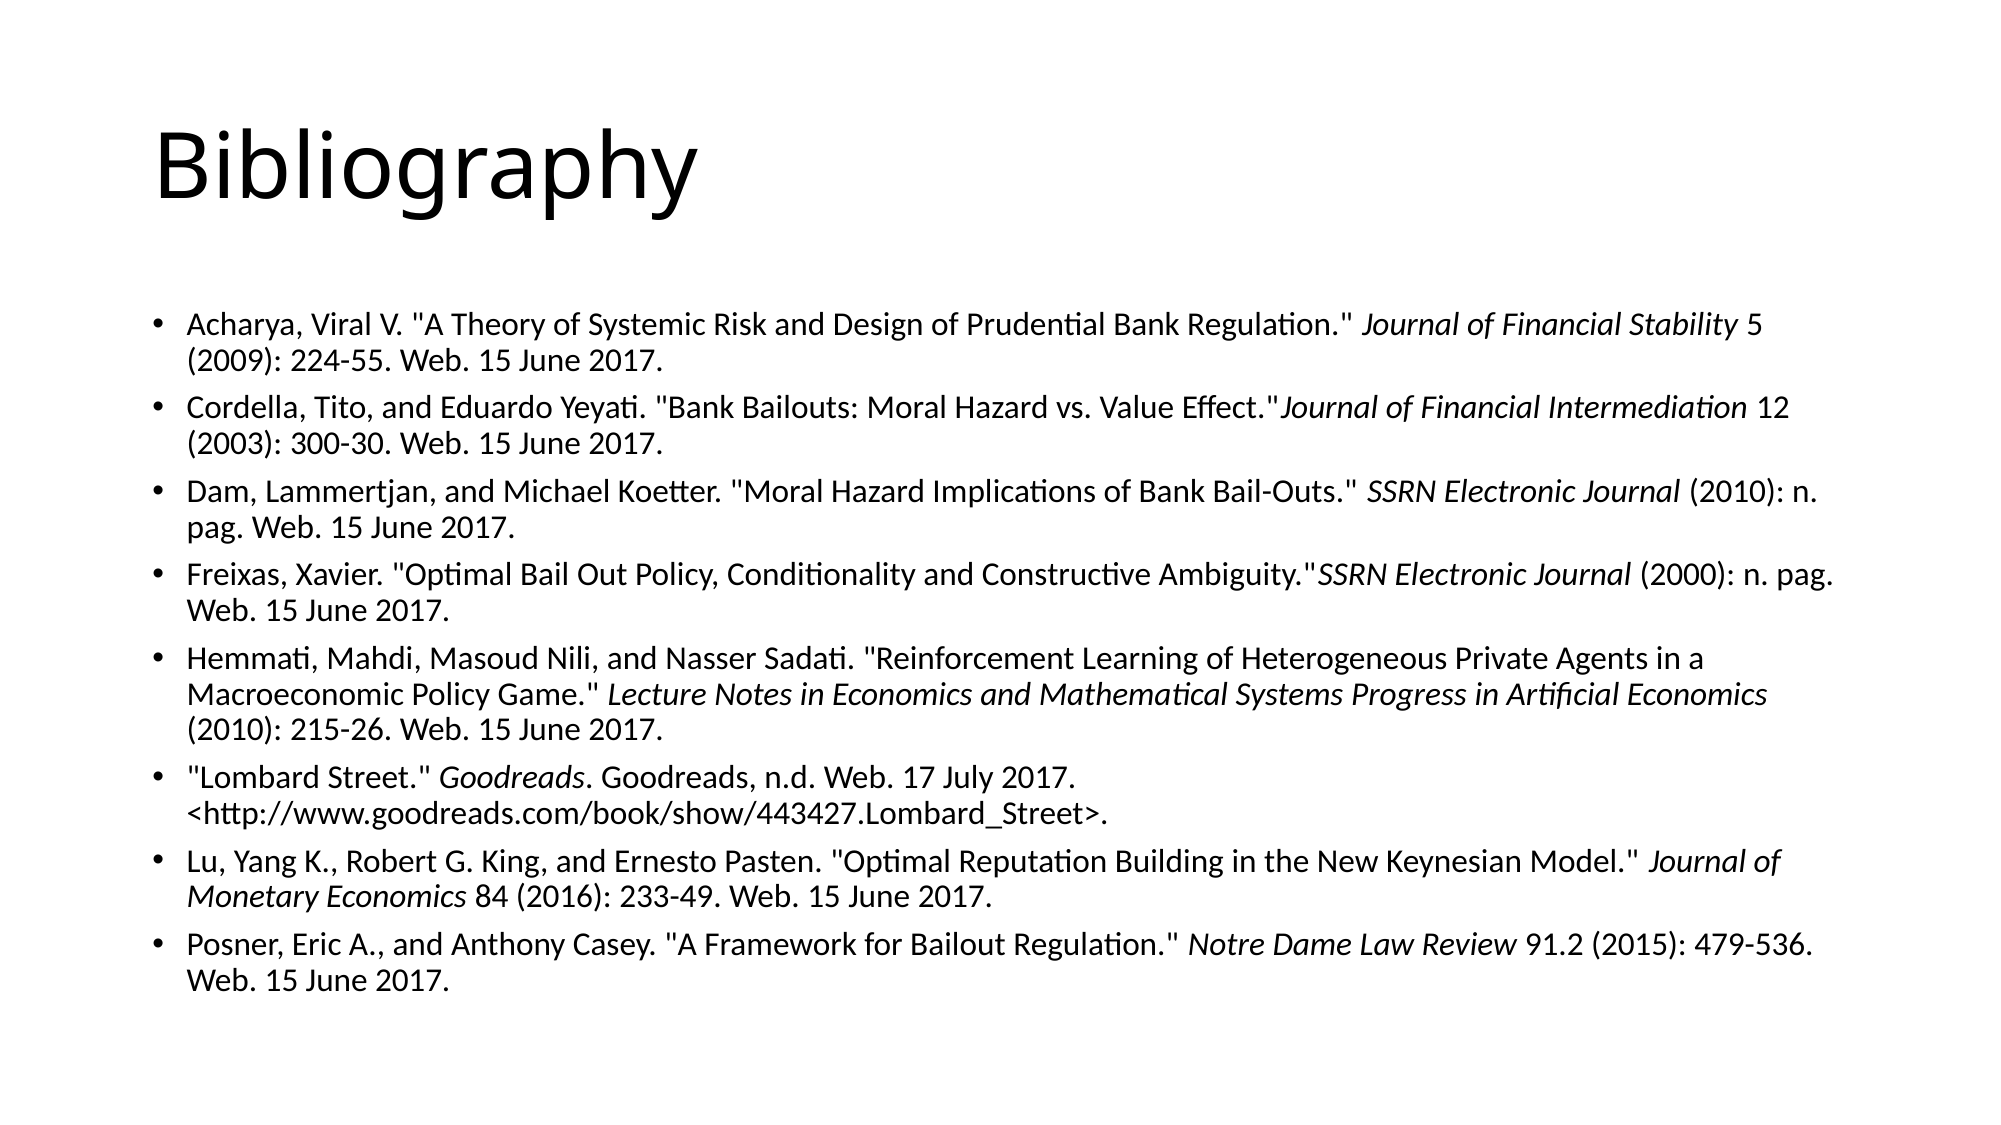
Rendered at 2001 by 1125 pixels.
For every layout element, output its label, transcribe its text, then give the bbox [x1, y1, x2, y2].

title Bibliography [137, 59, 1863, 278]
list Acharya, Viral V. "A Theory of Systemic Risk and Design of Prudential Bank Regulation." Journal of Financial Stability 5 (2009): 224-55. Web. 15 June 2017. Cordella, Tito, and Eduardo Yeyati. "Bank Bailouts: Moral Hazard vs. Value Effect."Journal of Financial Intermediation 12 (2003): 300-30. Web. 15 June 2017. Dam, Lammertjan, and Michael Koetter. "Moral Hazard Implications of Bank Bail-Outs." SSRN Electronic Journal (2010): n. pag. Web. 15 June 2017. Freixas, Xavier. "Optimal Bail Out Policy, Conditionality and Constructive Ambiguity."SSRN Electronic Journal (2000): n. pag. Web. 15 June 2017. Hemmati, Mahdi, Masoud Nili, and Nasser Sadati. "Reinforcement Learning of Heterogeneous Private Agents in a Macroeconomic Policy Game." Lecture Notes in Economics and Mathematical Systems Progress in Artificial Economics (2010): 215-26. Web. 15 June 2017. "Lombard Street." Goodreads. Goodreads, n.d. Web. 17 July 2017. <http://www.goodreads.com/book/show/443427.Lombard_Street>. Lu, Yang K., Robert G. King, and Ernesto Pasten. "Optimal Reputation Building in the New Keynesian Model." Journal of Monetary Economics 84 (2016): 233-49. Web. 15 June 2017. Posner, Eric A., and Anthony Casey. "A Framework for Bailout Regulation." Notre Dame Law Review 91.2 (2015): 479-536. Web. 15 June 2017. [137, 299, 1863, 1014]
